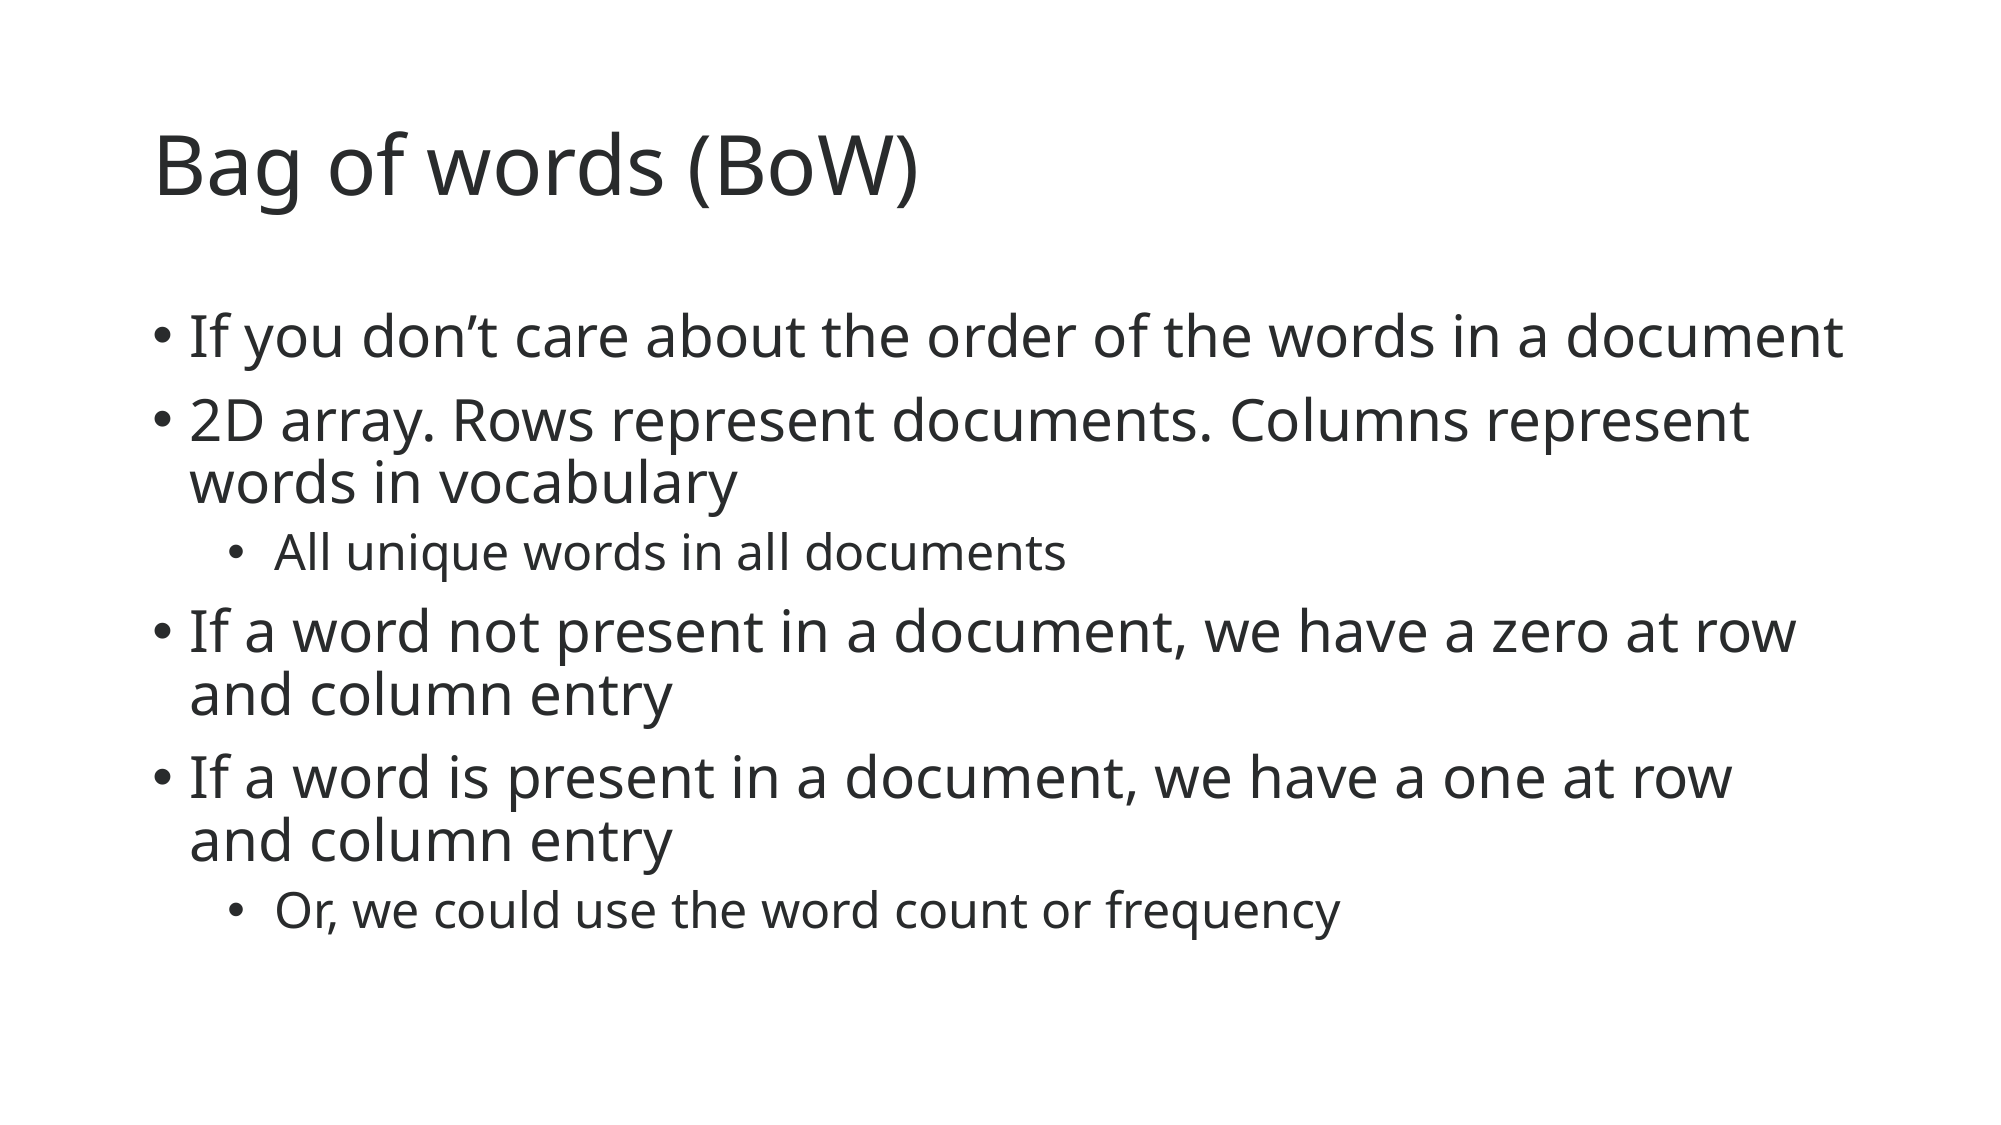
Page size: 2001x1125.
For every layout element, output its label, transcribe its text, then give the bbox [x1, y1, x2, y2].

title Bag of words (BoW) [137, 59, 1863, 278]
list If you don’t care about the order of the words in a document 2D array. Rows represent documents. Columns represent words in vocabulary All unique words in all documents If a word not present in a document, we have a zero at row and column entry If a word is present in a document, we have a one at row and column entry Or, we could use the word count or frequency [137, 299, 1863, 1014]
